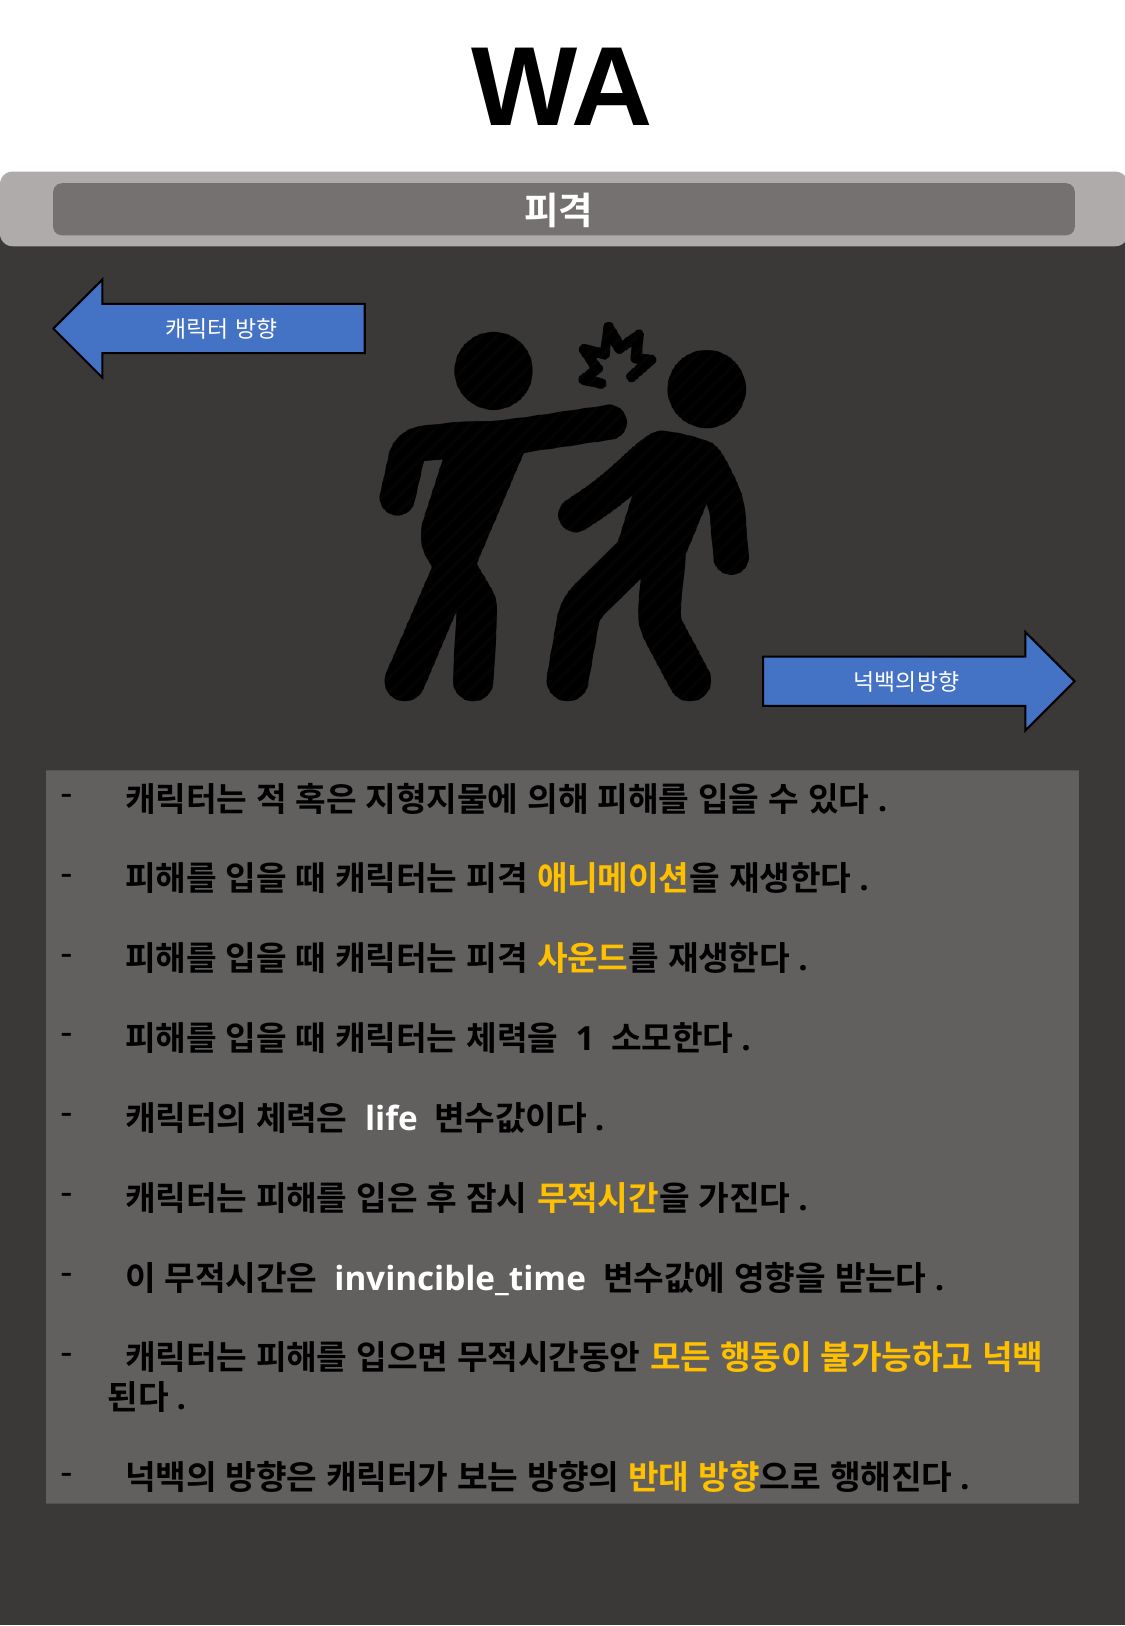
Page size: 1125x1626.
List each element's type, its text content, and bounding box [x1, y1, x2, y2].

text_box WA [456, 5, 669, 156]
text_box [53, 279, 1075, 731]
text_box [0, 171, 1125, 247]
text_box [0, 247, 1125, 1625]
text_box 캐릭터는 적 혹은 지형지물에 의해 피해를 입을 수 있다. 피해를 입을 때 캐릭터는 피격 애니메이션을 재생한다. 피해를 입을 때 캐릭터는 피격 사운드를 재생한다. 피해를 입을 때 캐릭터는 체력을 1 소모한다. 캐릭터의 체력은 life 변수값이다. 캐릭터는 피해를 입은 후 잠시 무적시간을 가진다. 이 무적시간은 invincible_time 변수값에 영향을 받는다. 캐릭터는 피해를 입으면 무적시간동안 모든 행동이 불가능하고 넉백 된다. 넉백의 방향은 캐릭터가 보는 방향의 반대 방향으로 행해진다. [46, 770, 1079, 1504]
